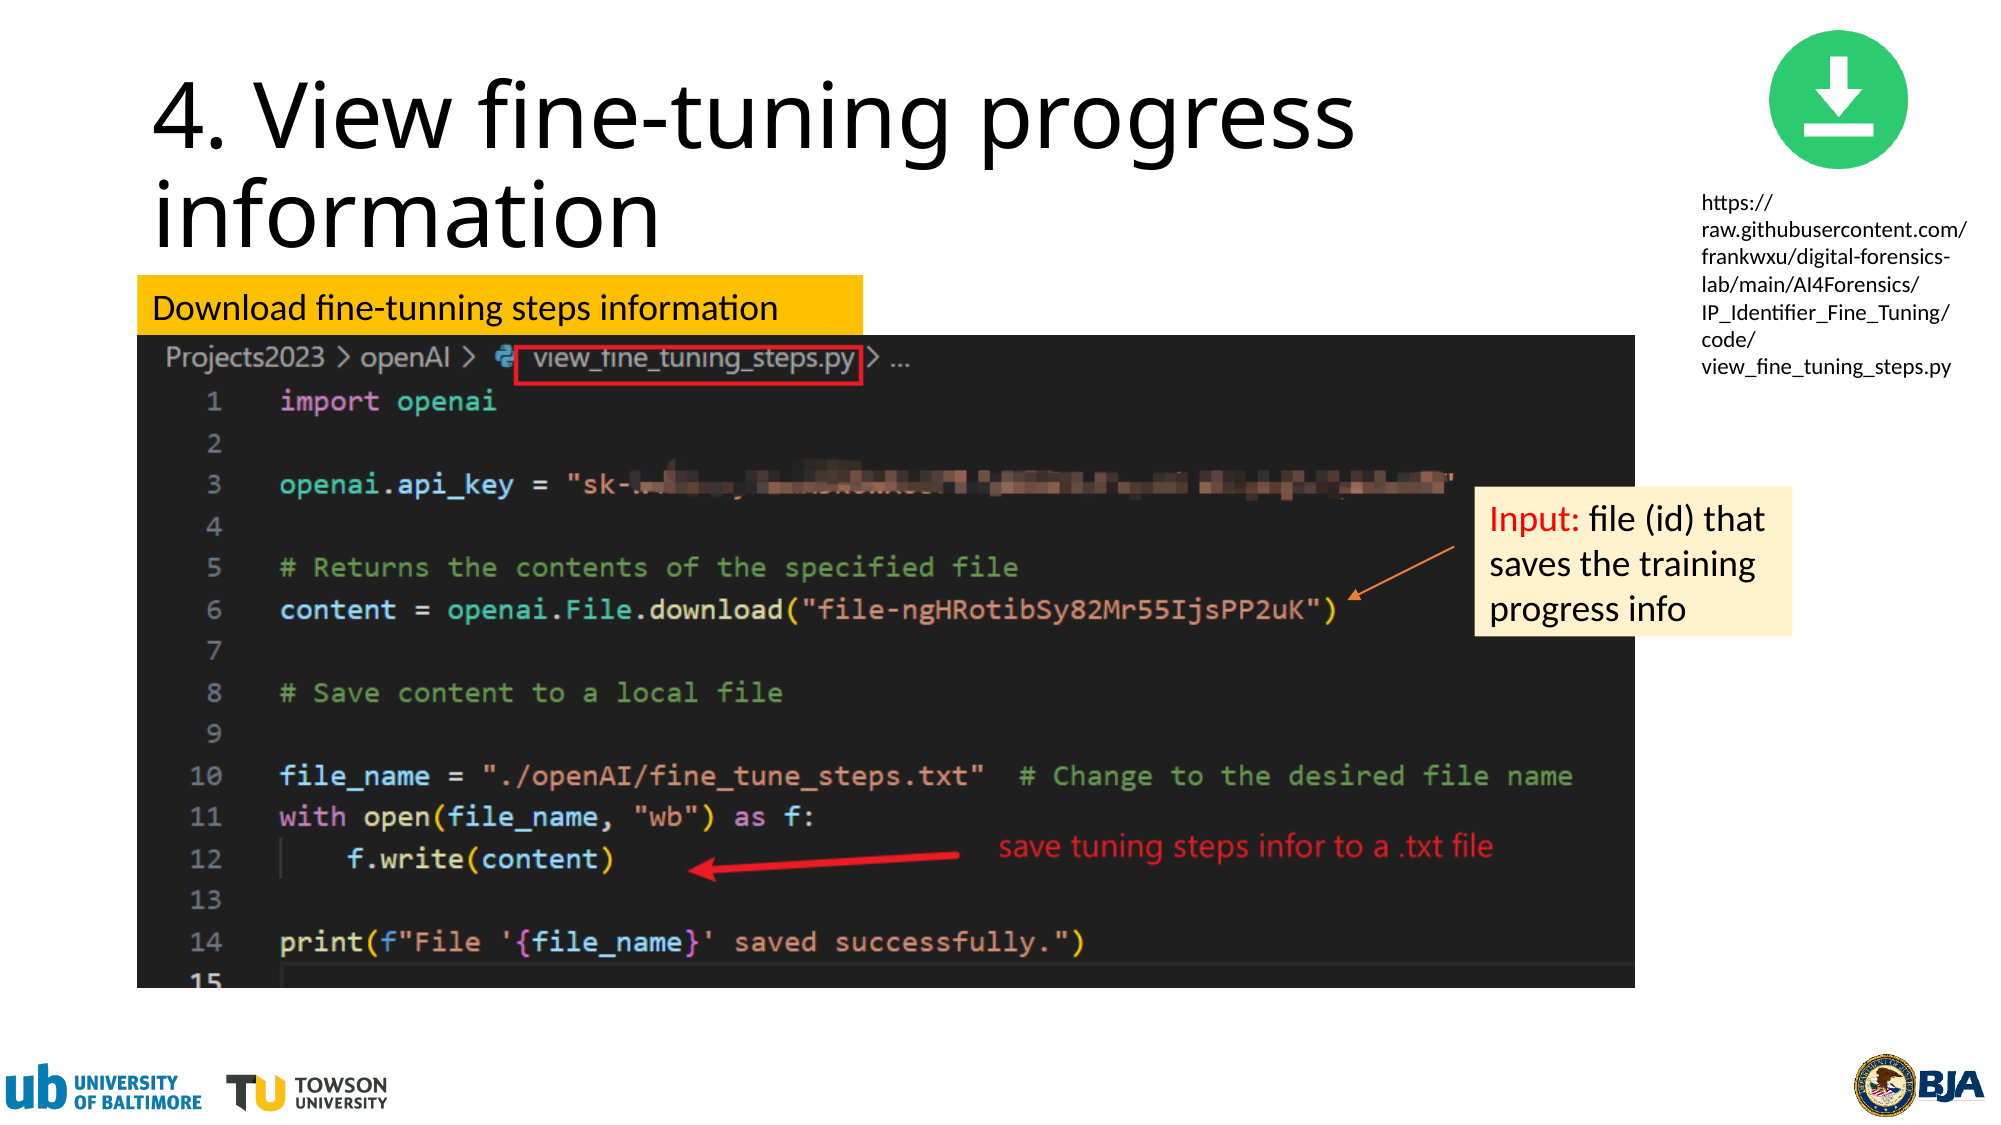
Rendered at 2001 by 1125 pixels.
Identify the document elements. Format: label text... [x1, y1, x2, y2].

title 4. View fine-tuning progress information [137, 59, 1863, 278]
picture [1769, 30, 1908, 169]
text_box Download fine-tunning steps information [137, 275, 864, 335]
picture [137, 335, 1635, 988]
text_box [1347, 546, 1455, 600]
picture [0, 1031, 407, 1125]
picture [1854, 1054, 1986, 1117]
text_box Input: file (id) that saves the training progress info [1635, 486, 1793, 637]
text_box https://raw.githubusercontent.com/frankwxu/digital-forensics-lab/main/AI4Forensics/IP_Identifier_Fine_Tuning/code/view_fine_tuning_steps.py [1686, 179, 1991, 387]
